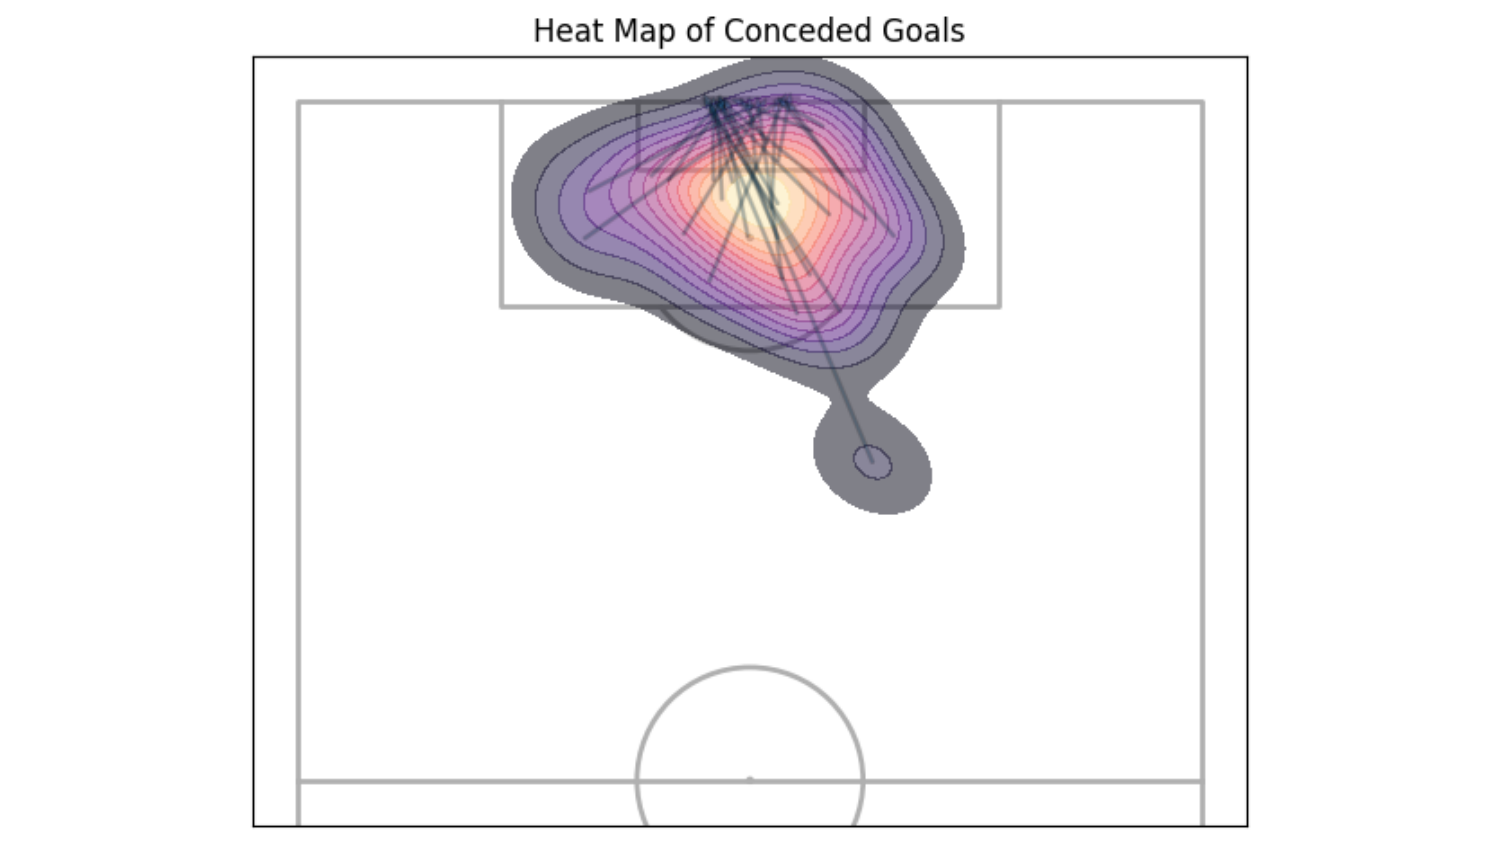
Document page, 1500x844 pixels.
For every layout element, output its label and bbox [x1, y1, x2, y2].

picture [235, 0, 1265, 844]
